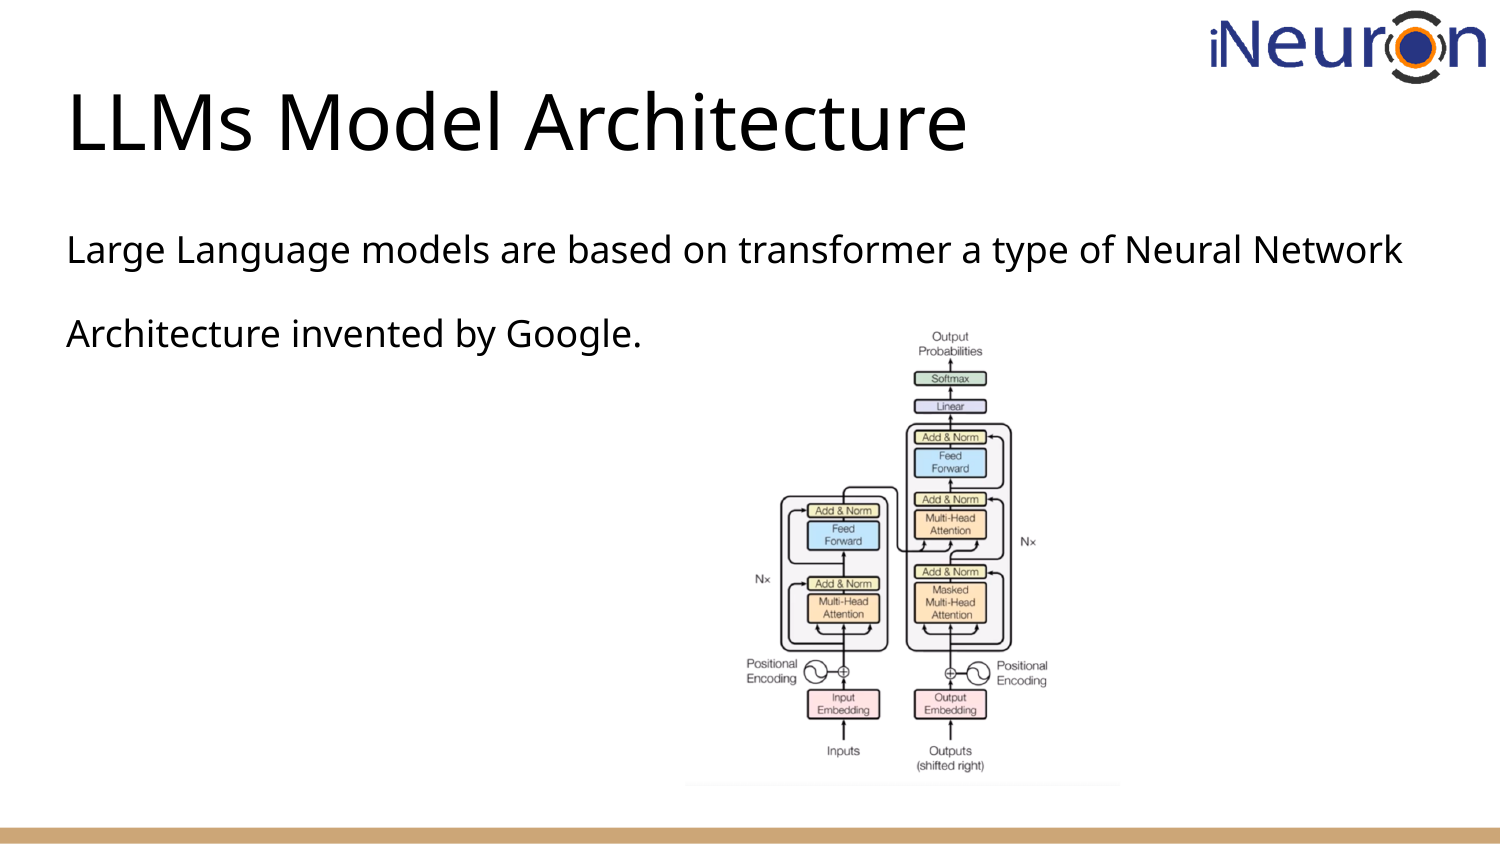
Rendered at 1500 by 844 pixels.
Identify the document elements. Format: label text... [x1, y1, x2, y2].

picture [685, 285, 1121, 787]
title LLMs Model Architecture [51, 51, 1449, 189]
picture [1207, 0, 1492, 87]
list Large Language models are based on transformer a type of Neural Network Architecture invented by Google. [51, 200, 1449, 752]
